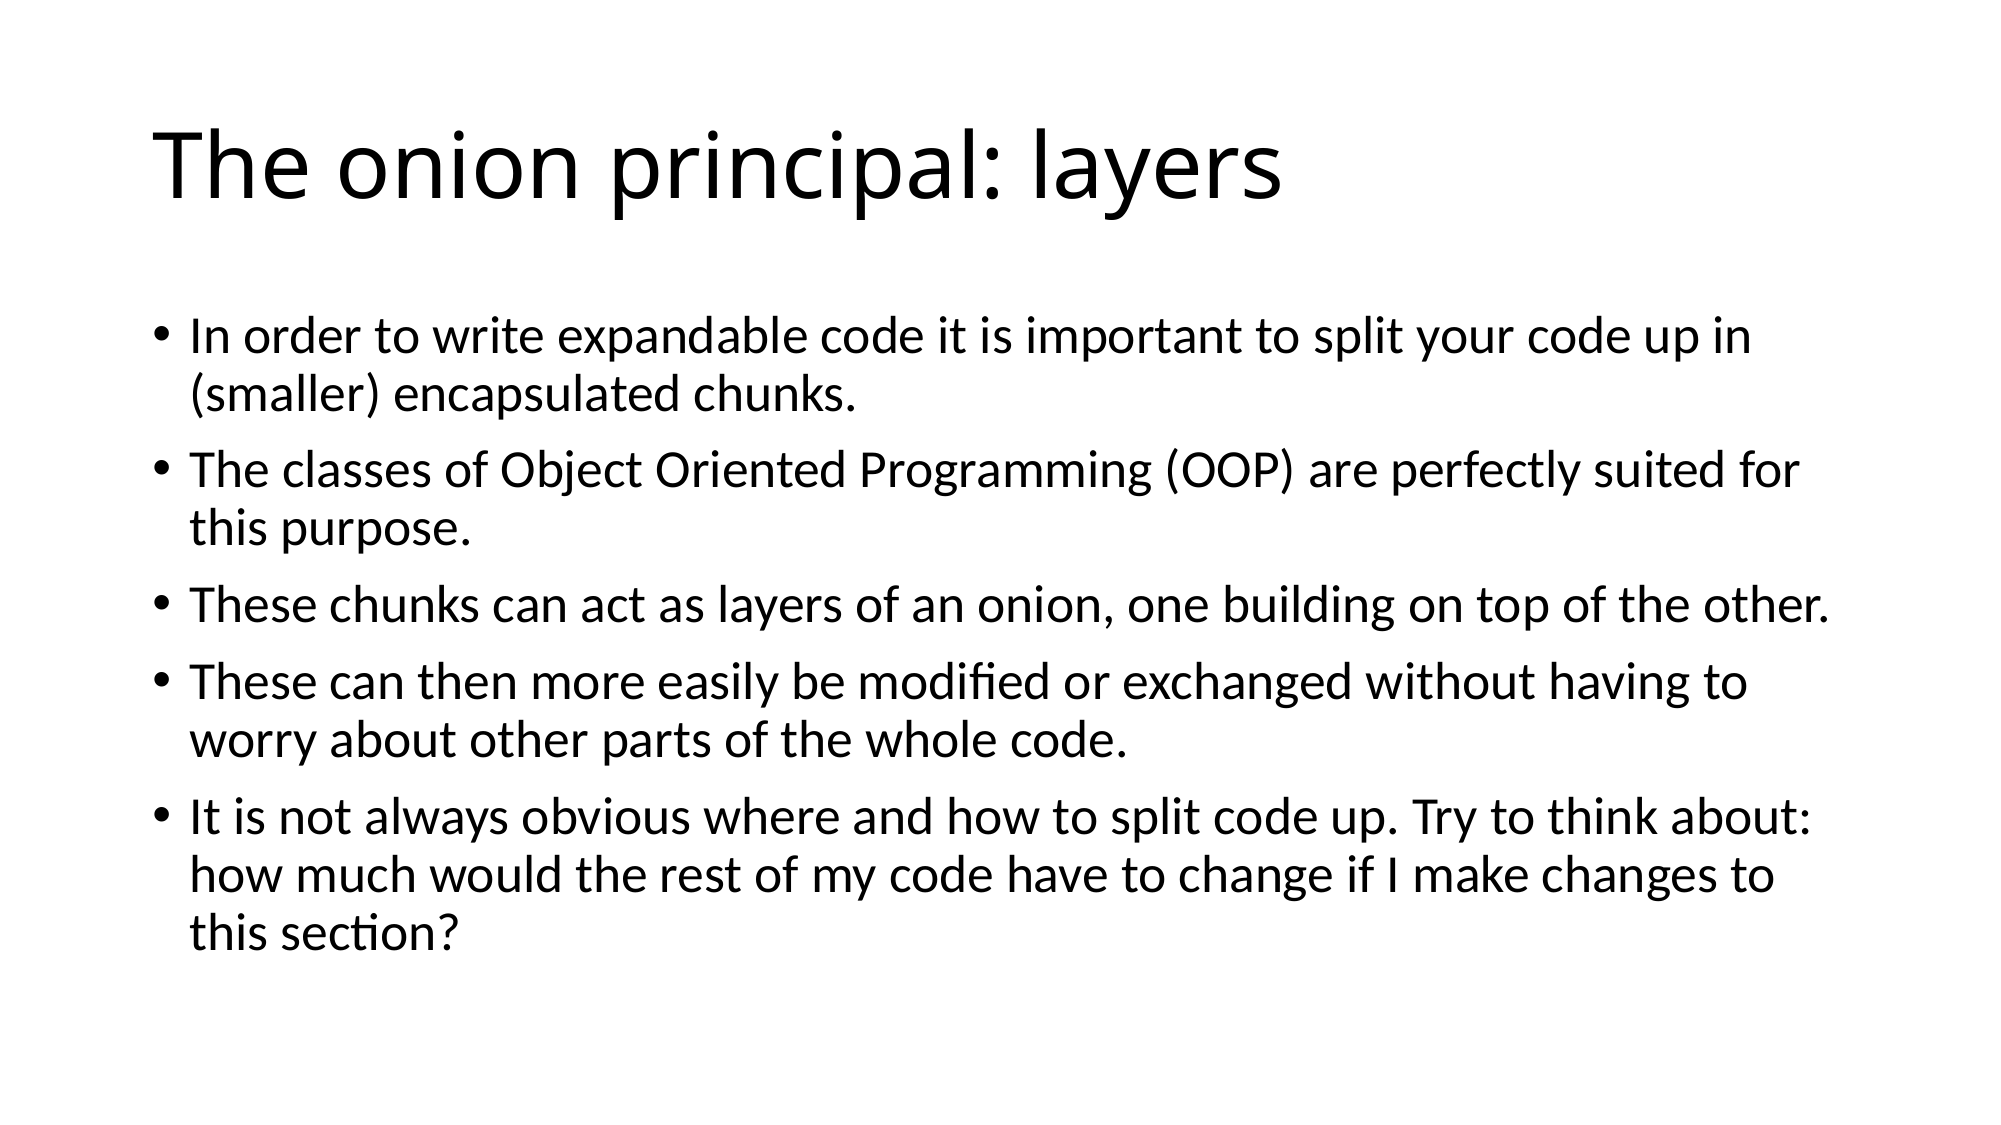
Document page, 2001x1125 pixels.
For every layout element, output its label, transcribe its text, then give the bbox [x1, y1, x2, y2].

list In order to write expandable code it is important to split your code up in (smaller) encapsulated chunks. The classes of Object Oriented Programming (OOP) are perfectly suited for this purpose. These chunks can act as layers of an onion, one building on top of the other. These can then more easily be modified or exchanged without having to worry about other parts of the whole code. It is not always obvious where and how to split code up. Try to think about: how much would the rest of my code have to change if I make changes to this section? [137, 299, 1863, 1014]
title The onion principal: layers [137, 59, 1863, 278]
